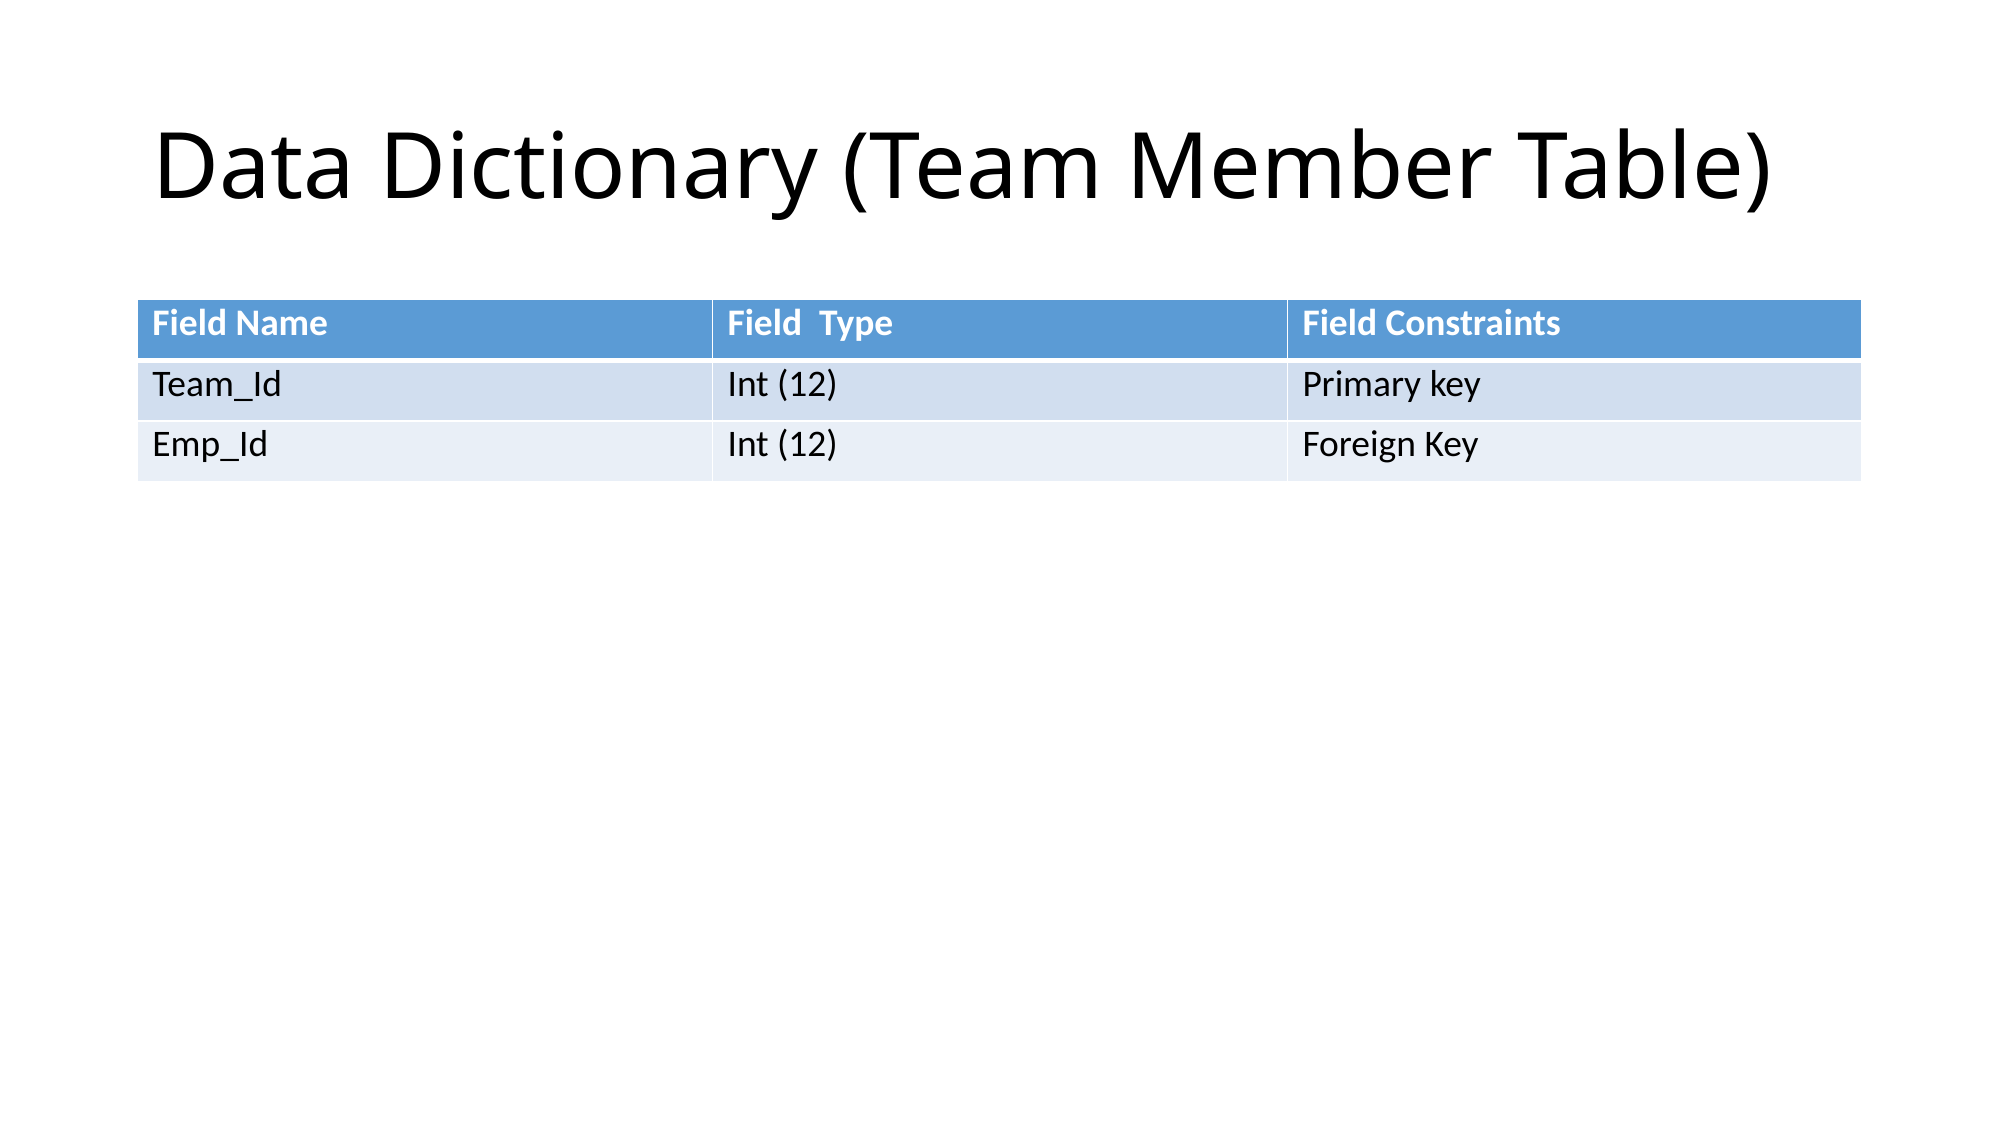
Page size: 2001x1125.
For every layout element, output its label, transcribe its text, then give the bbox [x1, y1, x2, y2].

table_cell Emp_Id [138, 422, 712, 481]
table_header Field Type [713, 300, 1287, 358]
table_cell Int (12) [713, 363, 1287, 420]
table_header Field Name [138, 300, 712, 358]
table_cell Team_Id [138, 363, 712, 420]
title Data Dictionary (Team Member Table) [137, 59, 1863, 278]
table_cell Int (12) [713, 422, 1287, 481]
table_cell Primary key [1288, 363, 1861, 420]
table_cell Foreign Key [1288, 422, 1861, 481]
table_header Field Constraints [1288, 300, 1861, 358]
